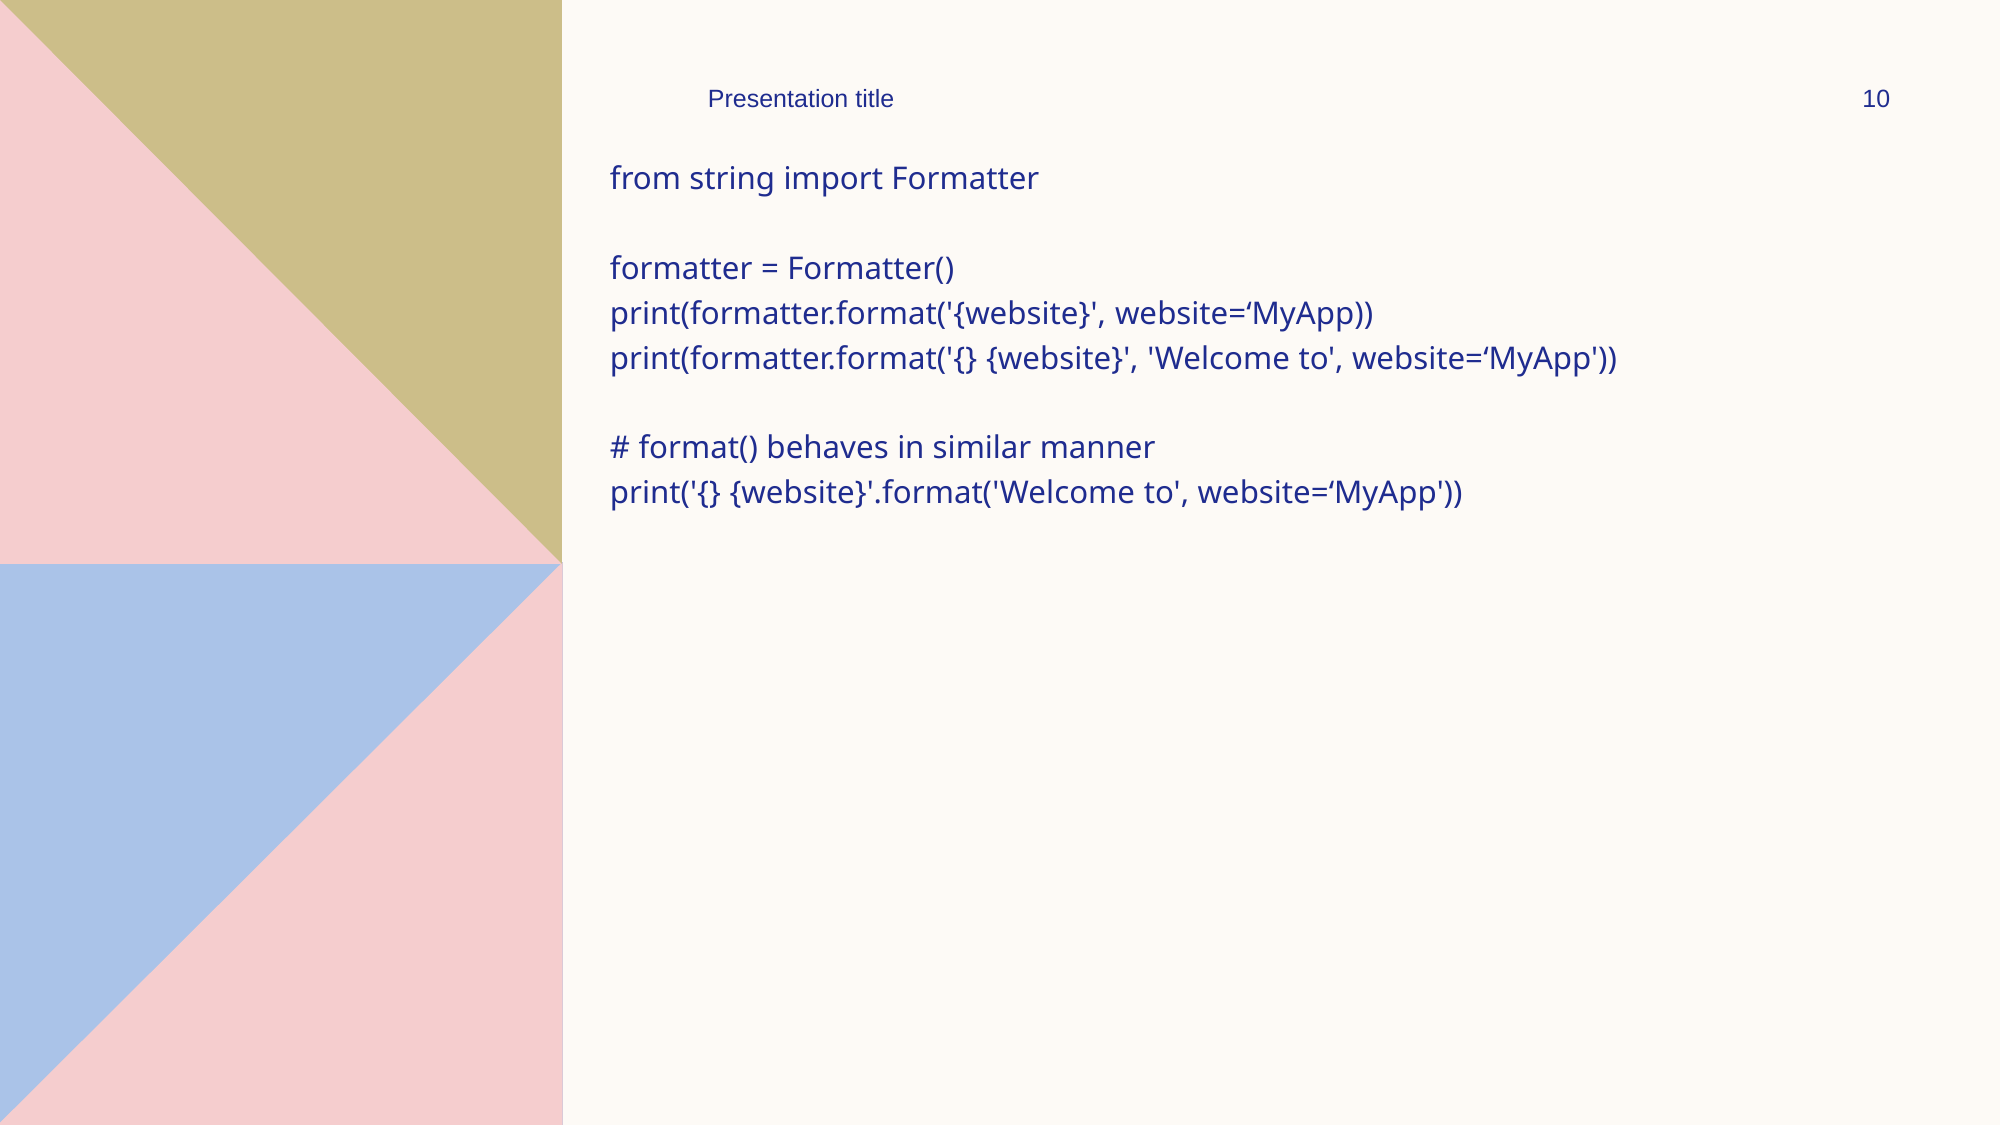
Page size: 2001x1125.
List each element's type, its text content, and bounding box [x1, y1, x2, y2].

list from string import Formatter formatter = Formatter() print(formatter.format('{website}', website=‘MyApp)) print(formatter.format('{} {website}', 'Welcome to', website=‘MyApp')) # format() behaves in similar manner print('{} {website}'.format('Welcome to', website=‘MyApp')) [595, 150, 1705, 594]
slide_number 10 [1795, 75, 1958, 120]
footer Presentation title [693, 75, 1218, 120]
